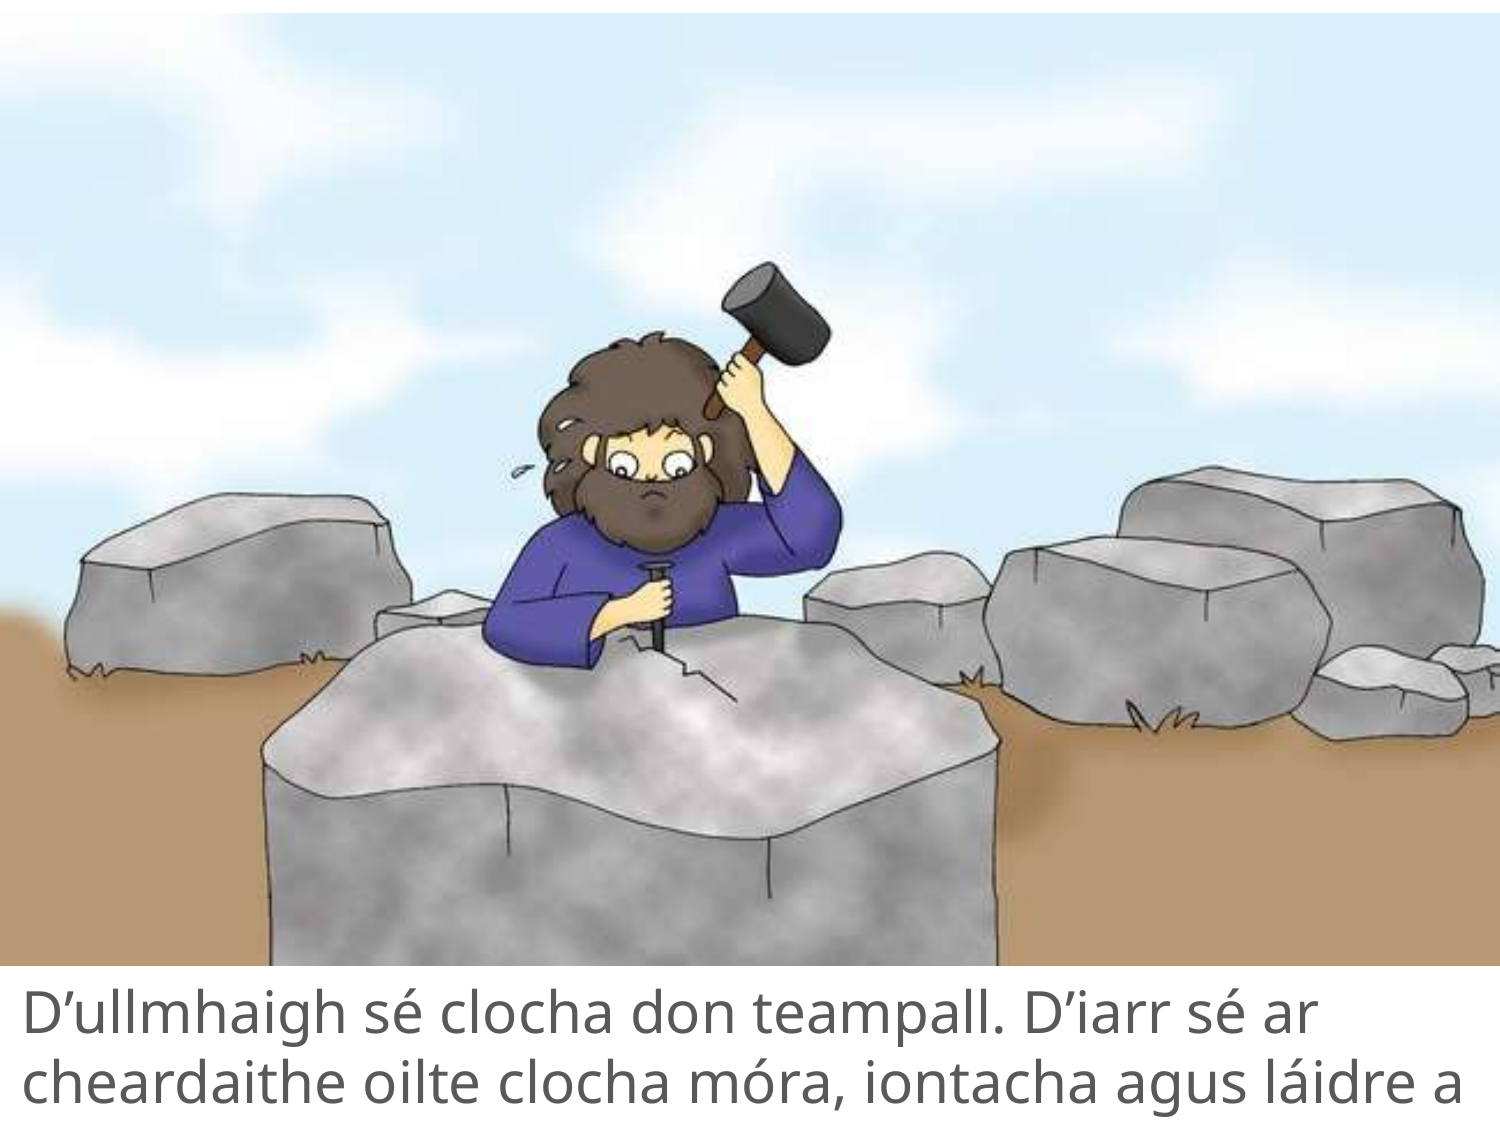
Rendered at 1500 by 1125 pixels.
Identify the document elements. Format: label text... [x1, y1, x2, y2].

text_box D’ullmhaigh sé clocha don teampall. D’iarr sé ar cheardaithe oilte clocha móra, iontacha agus láidre a thabhairt leis [7, 975, 1493, 1125]
picture [0, 13, 1500, 967]
